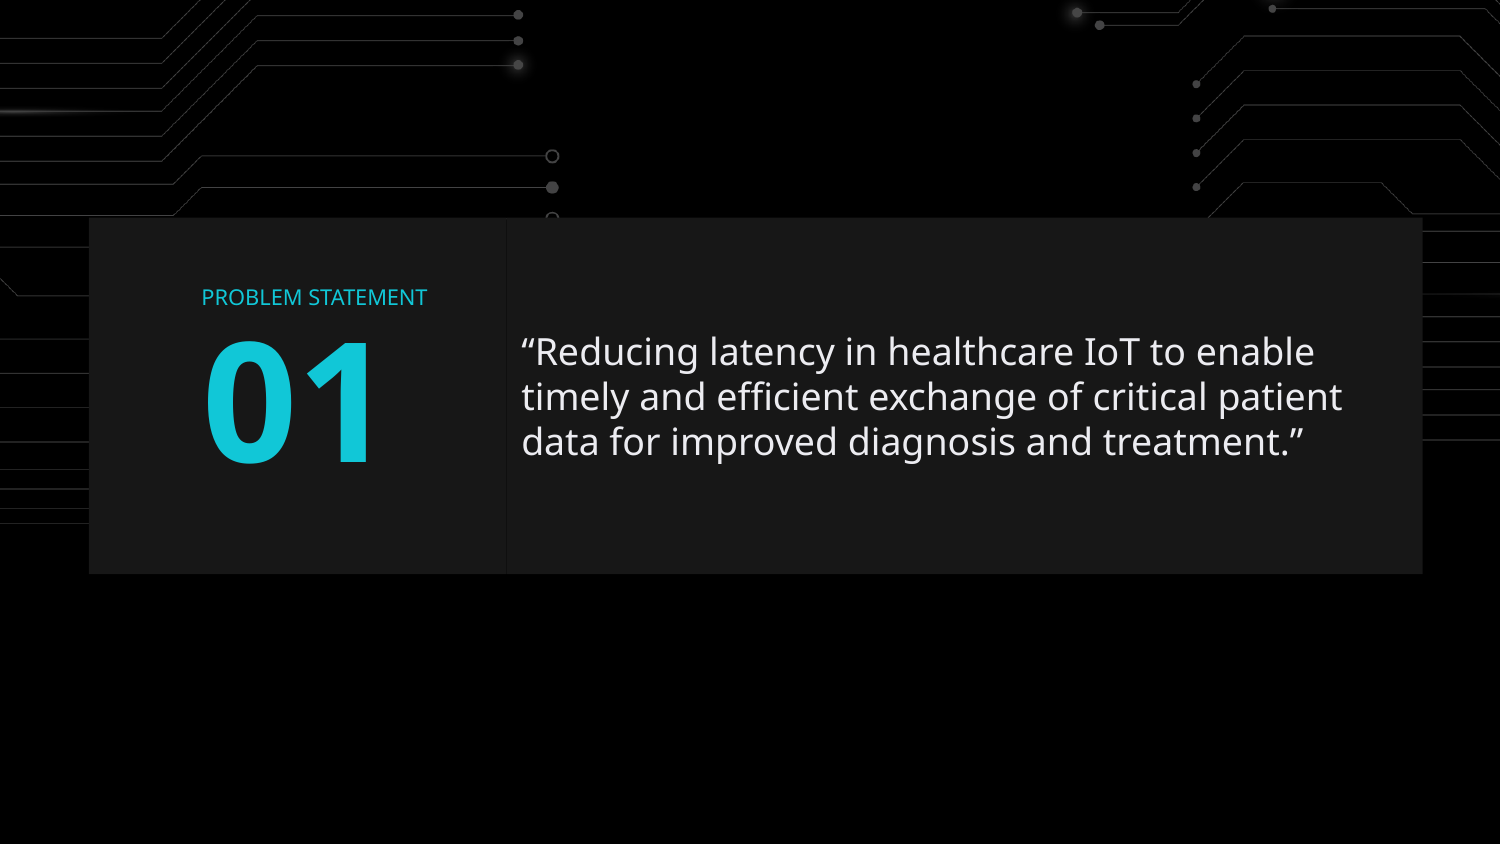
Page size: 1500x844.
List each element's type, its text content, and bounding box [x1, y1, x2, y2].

text_box PROBLEM STATEMENT [165, 284, 465, 309]
picture [0, 0, 575, 527]
title 01 [88, 217, 507, 575]
picture [865, 0, 1500, 485]
title “Reducing latency in healthcare IoT to enable timely and efficient exchange of critical patient data for improved diagnosis and treatment.” [507, 217, 1423, 575]
